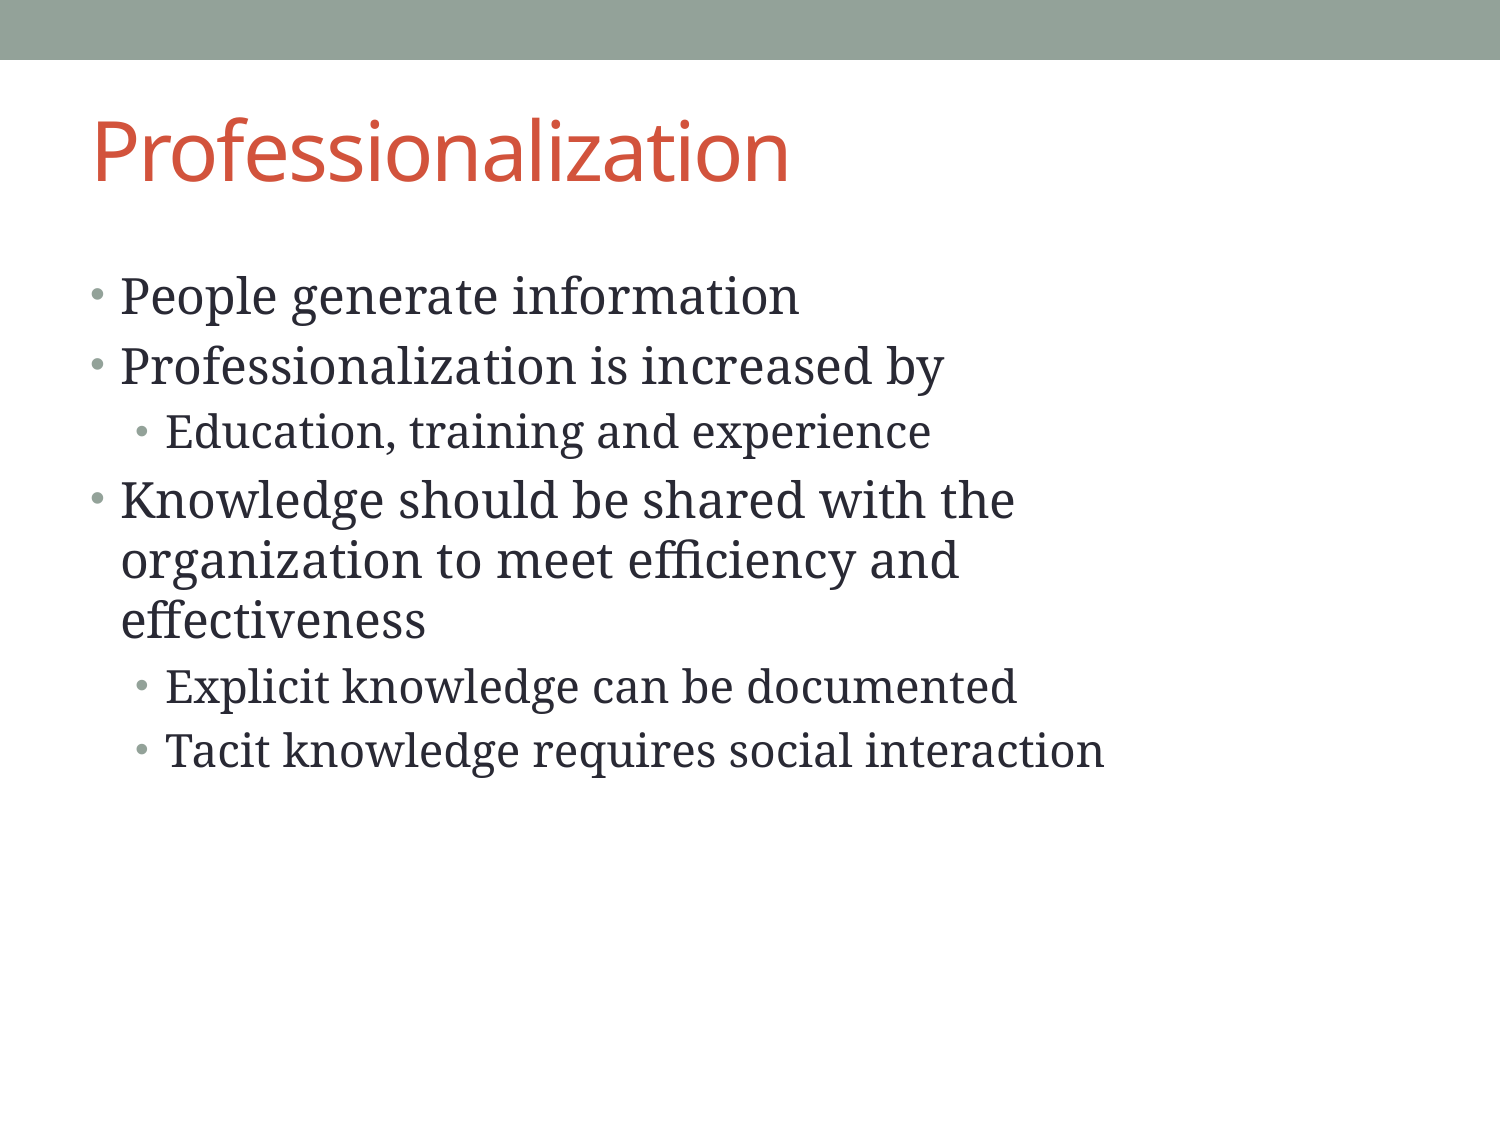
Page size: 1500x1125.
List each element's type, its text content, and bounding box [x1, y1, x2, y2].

title Professionalization [75, 54, 1289, 243]
list People generate information Professionalization is increased by Education, training and experience Knowledge should be shared with the organization to meet efficiency and effectiveness Explicit knowledge can be documented Tacit knowledge requires social interaction [75, 256, 1289, 977]
